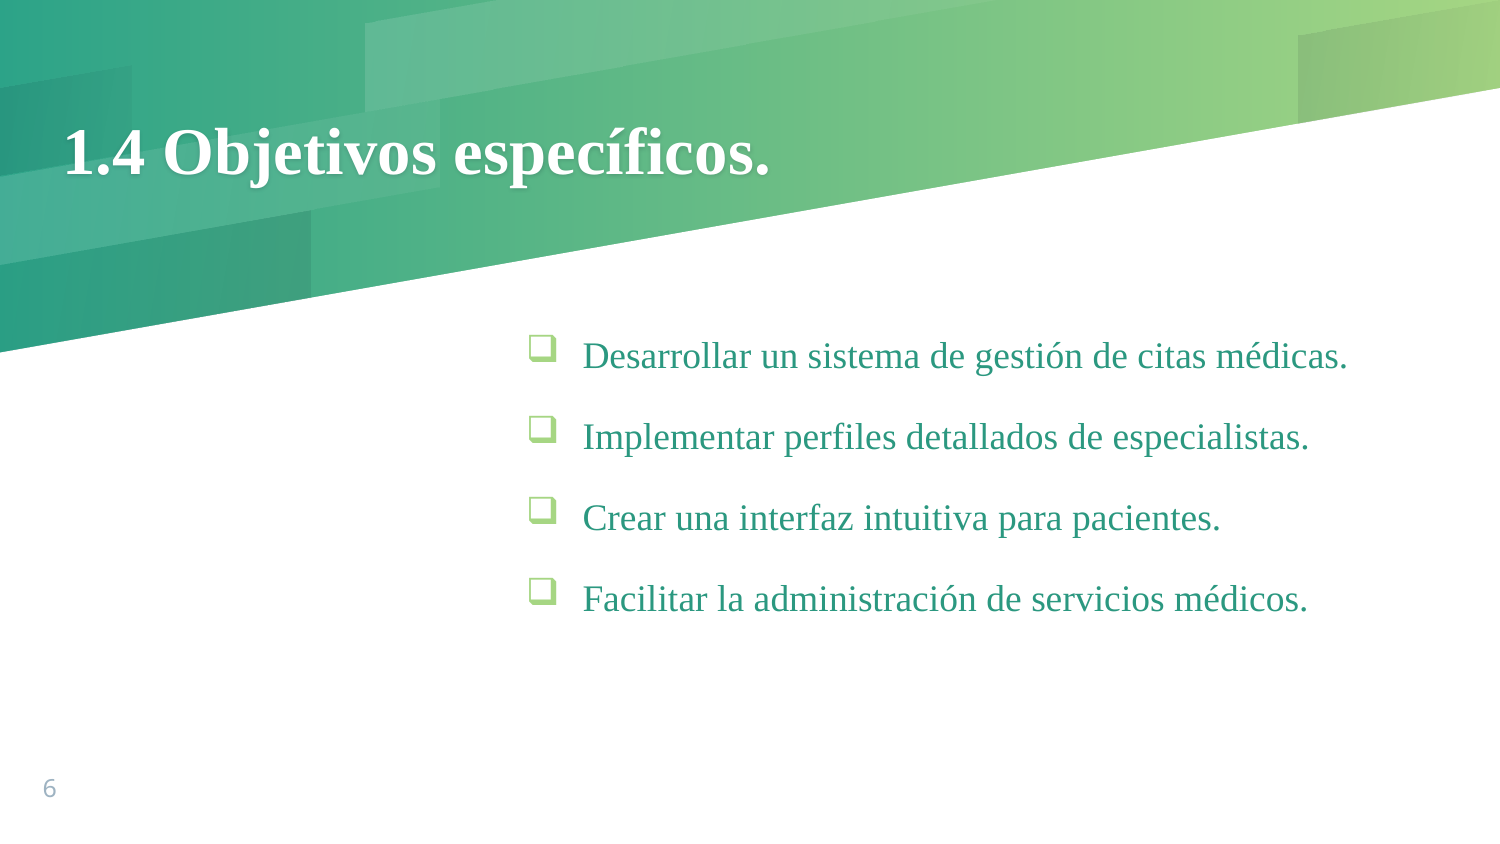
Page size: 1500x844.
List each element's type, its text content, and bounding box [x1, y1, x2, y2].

list Desarrollar un sistema de gestión de citas médicas. Implementar perfiles detallados de especialistas. Crear una interfaz intuitiva para pacientes. Facilitar la administración de servicios médicos. [526, 324, 1354, 661]
title 1.4 Objetivos específicos. [62, 90, 818, 194]
slide_number 6 [42, 766, 122, 807]
